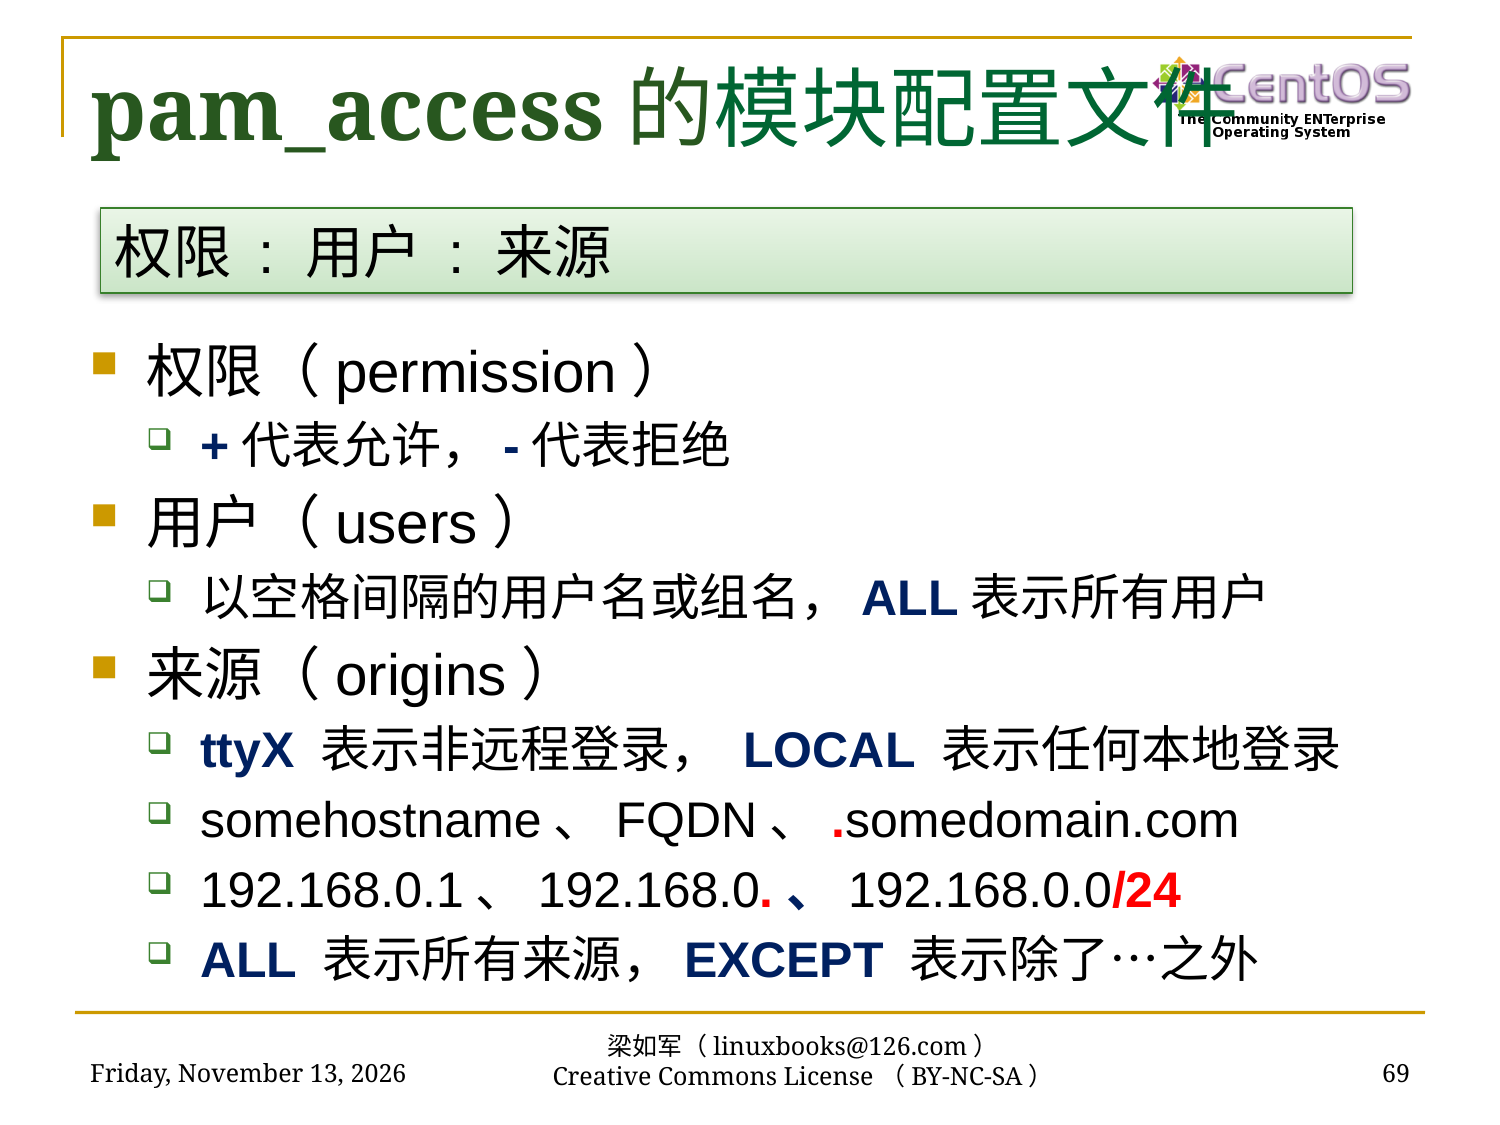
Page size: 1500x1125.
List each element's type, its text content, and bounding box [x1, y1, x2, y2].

footer 梁如军（linuxbooks@126.com） Creative Commons License（BY-NC-SA） [359, 1022, 1247, 1099]
text_box 权限 : 用户 : 来源 [100, 207, 1353, 294]
slide_number 69 [1074, 1023, 1426, 1100]
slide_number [74, 1023, 426, 1100]
list 权限（permission） +代表允许，-代表拒绝 用户（users） 以空格间隔的用户名或组名，ALL表示所有用户 来源（origins） ttyX 表示非远程登录， LOCAL 表示任何本地登录 somehostname、FQDN、.somedomain.com 192.168.0.1、192.168.0.、192.168.0.0/24 ALL 表示所有来源，EXCEPT 表示除了…之外 [74, 326, 1426, 1006]
title pam_access的模块配置文件 [74, 45, 1426, 233]
